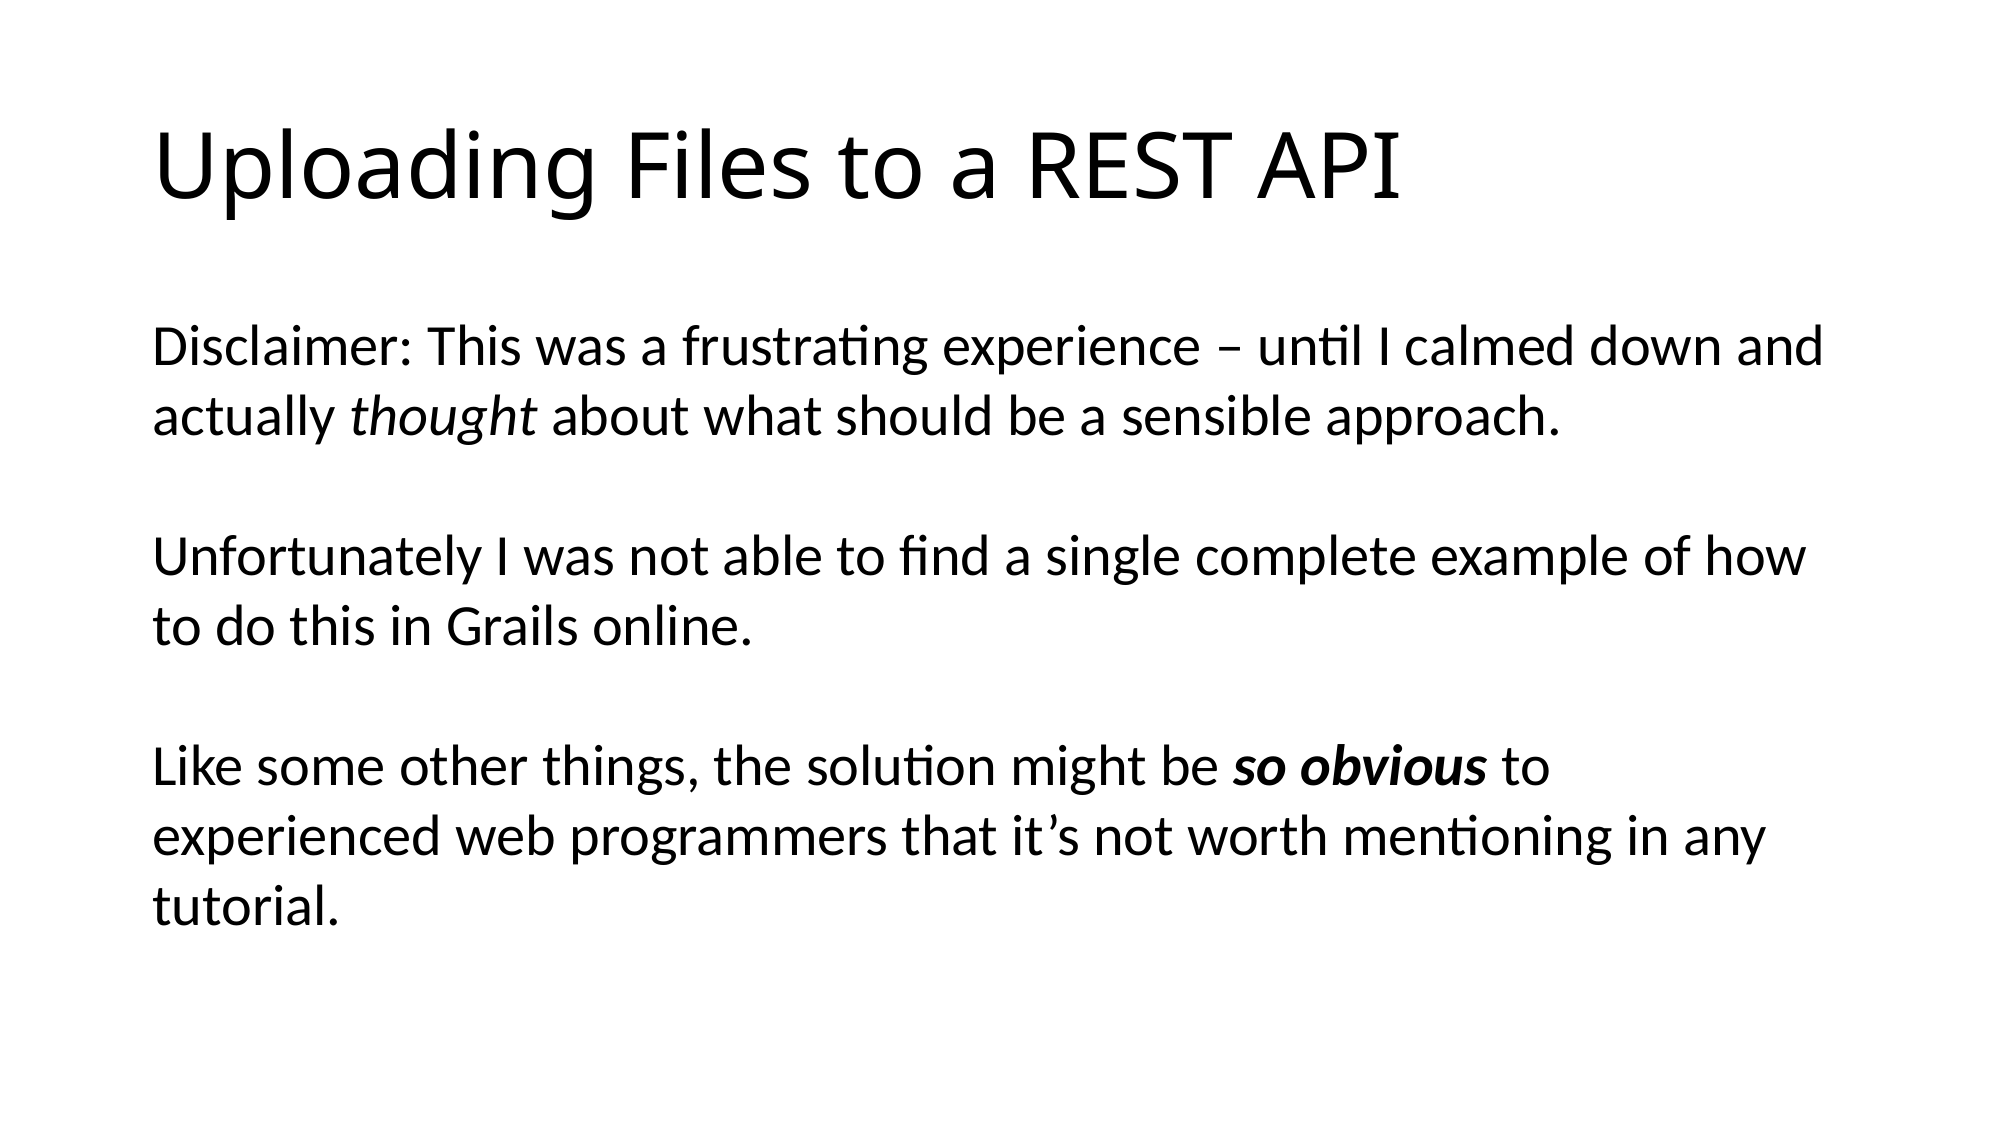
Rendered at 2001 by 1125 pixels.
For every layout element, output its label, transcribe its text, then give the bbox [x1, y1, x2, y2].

list Disclaimer: This was a frustrating experience – until I calmed down and actually thought about what should be a sensible approach. Unfortunately I was not able to find a single complete example of how to do this in Grails online. Like some other things, the solution might be so obvious to experienced web programmers that it’s not worth mentioning in any tutorial. [137, 299, 1863, 1014]
title Uploading Files to a REST API [137, 59, 1863, 278]
